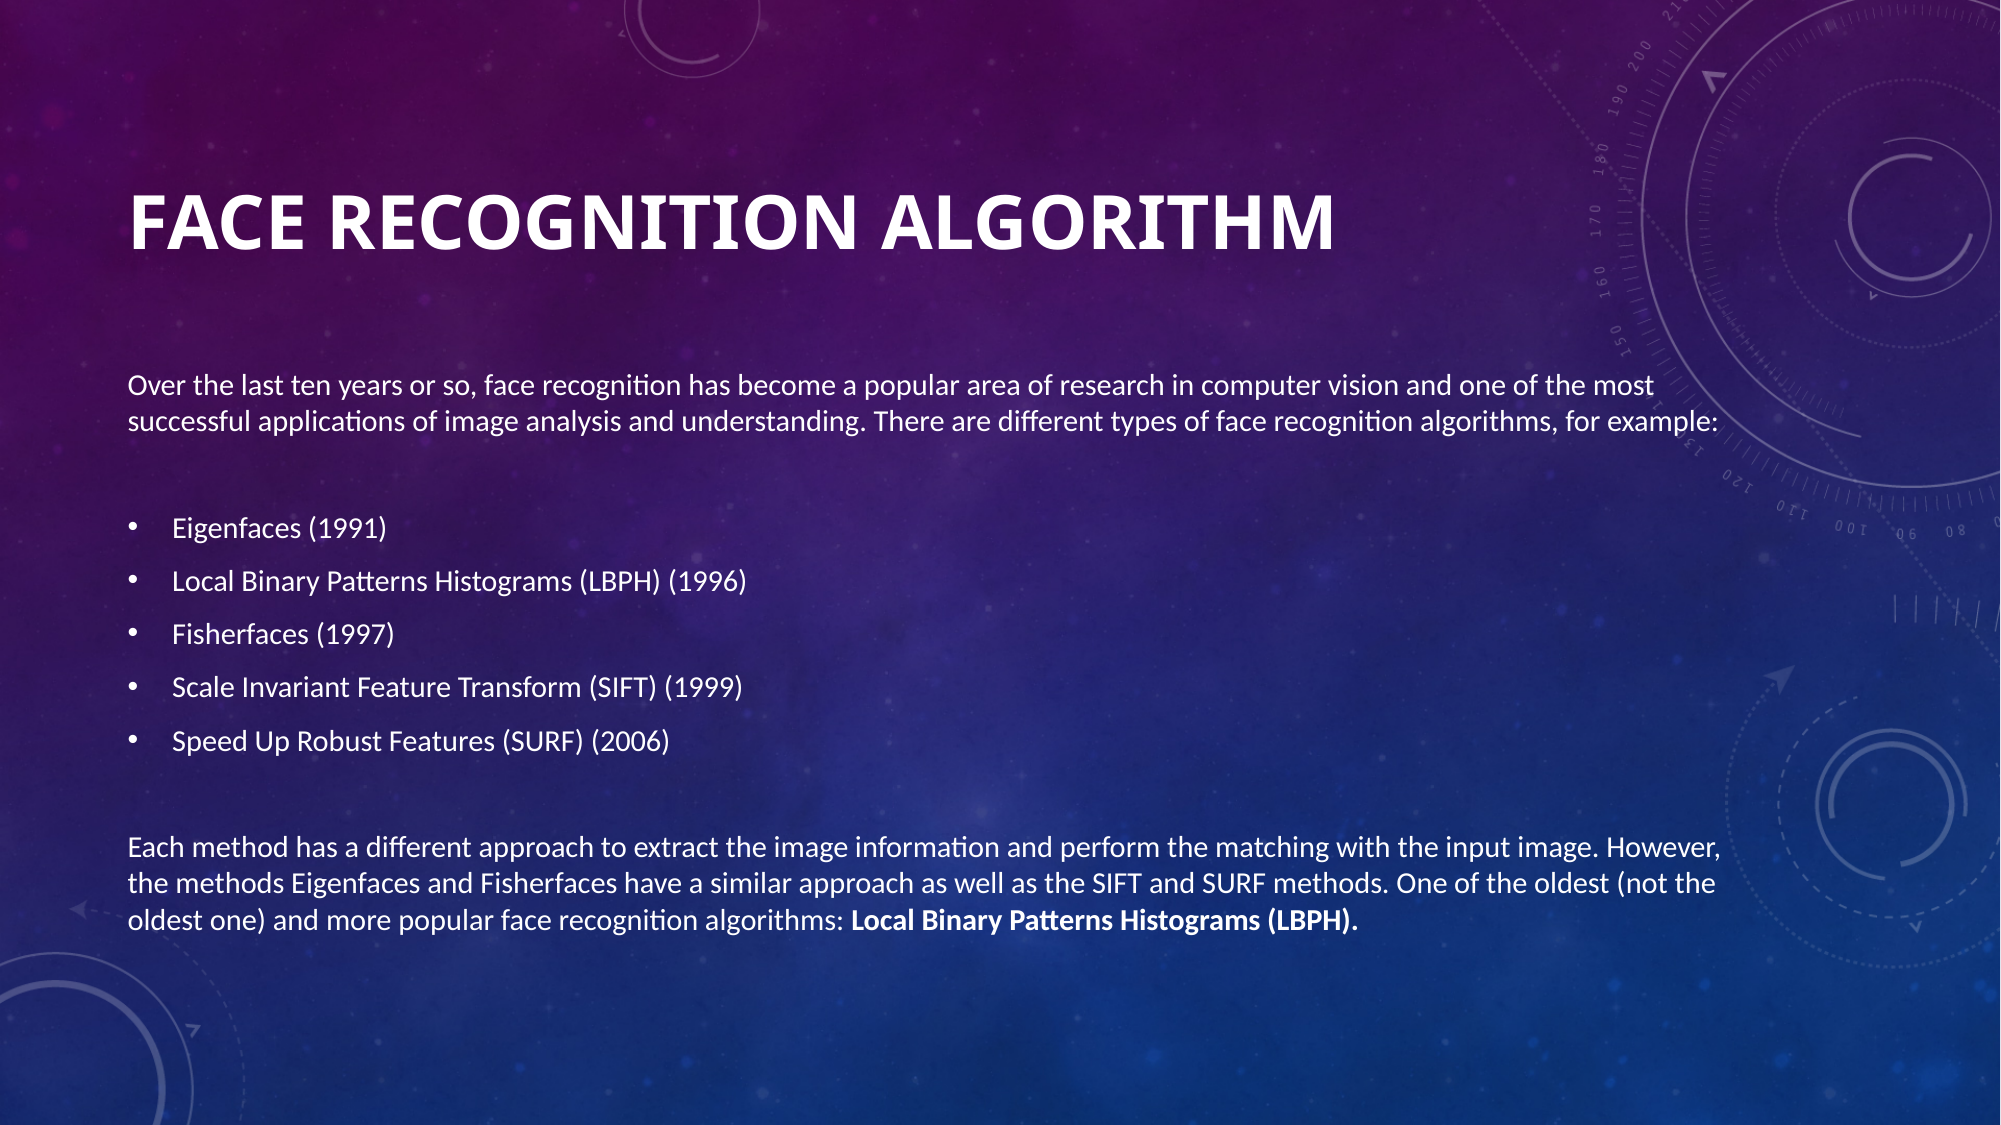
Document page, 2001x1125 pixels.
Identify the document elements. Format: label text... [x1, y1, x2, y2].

picture [0, 0, 2001, 1125]
title Face Recognition Algorithm [112, 99, 1775, 339]
list Over the last ten years or so, face recognition has become a popular area of research in computer vision and one of the most successful applications of image analysis and understanding. There are different types of face recognition algorithms, for example: Eigenfaces (1991) Local Binary Patterns Histograms (LBPH) (1996) Fisherfaces (1997) Scale Invariant Feature Transform (SIFT) (1999) Speed Up Robust Features (SURF) (2006) Each method has a different approach to extract the image information and perform the matching with the input image. However, the methods Eigenfaces and Fisherfaces have a similar approach as well as the SIFT and SURF methods. One of the oldest (not the oldest one) and more popular face recognition algorithms: Local Binary Patterns Histograms (LBPH). [112, 351, 1775, 950]
